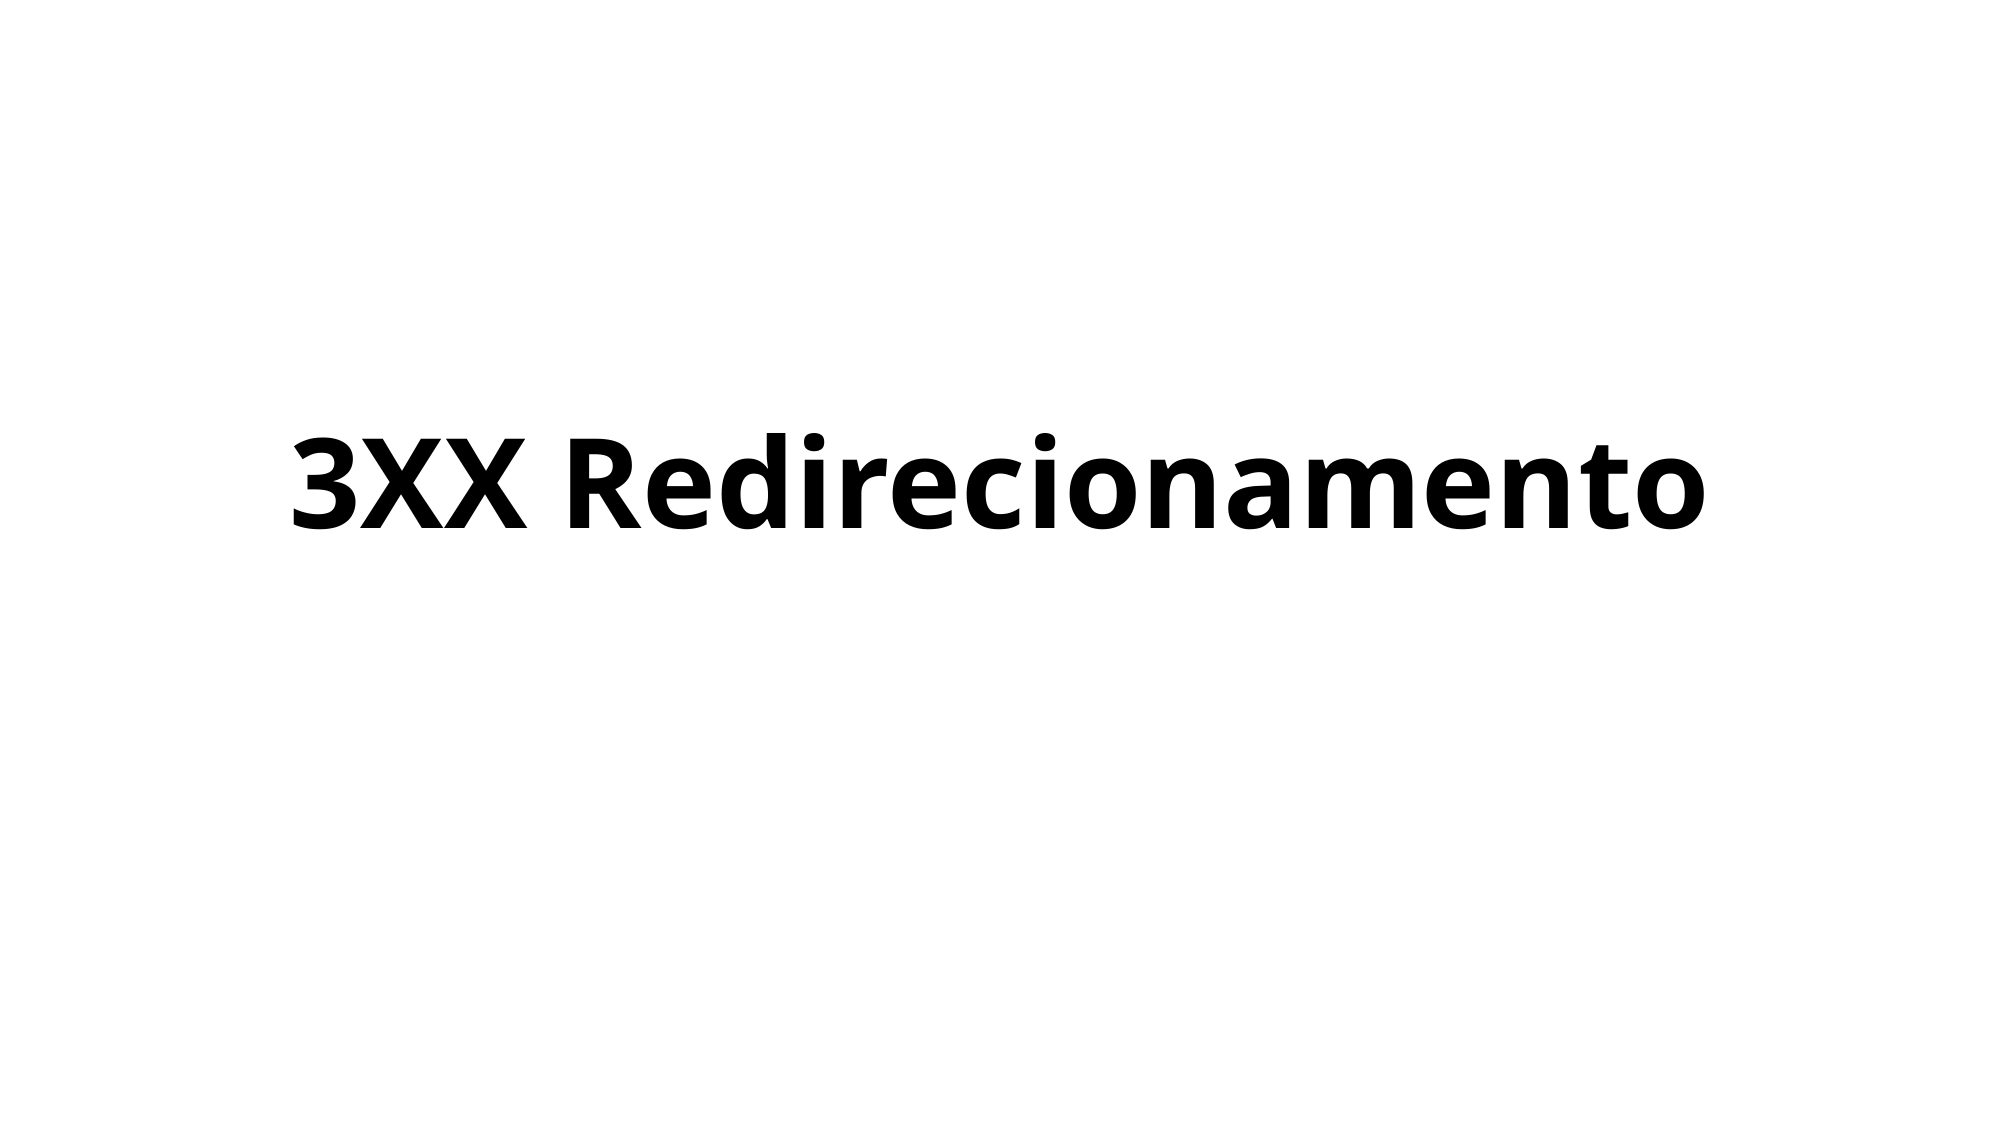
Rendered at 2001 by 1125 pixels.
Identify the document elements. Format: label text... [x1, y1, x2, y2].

title 3XX Redirecionamento [249, 184, 1750, 576]
